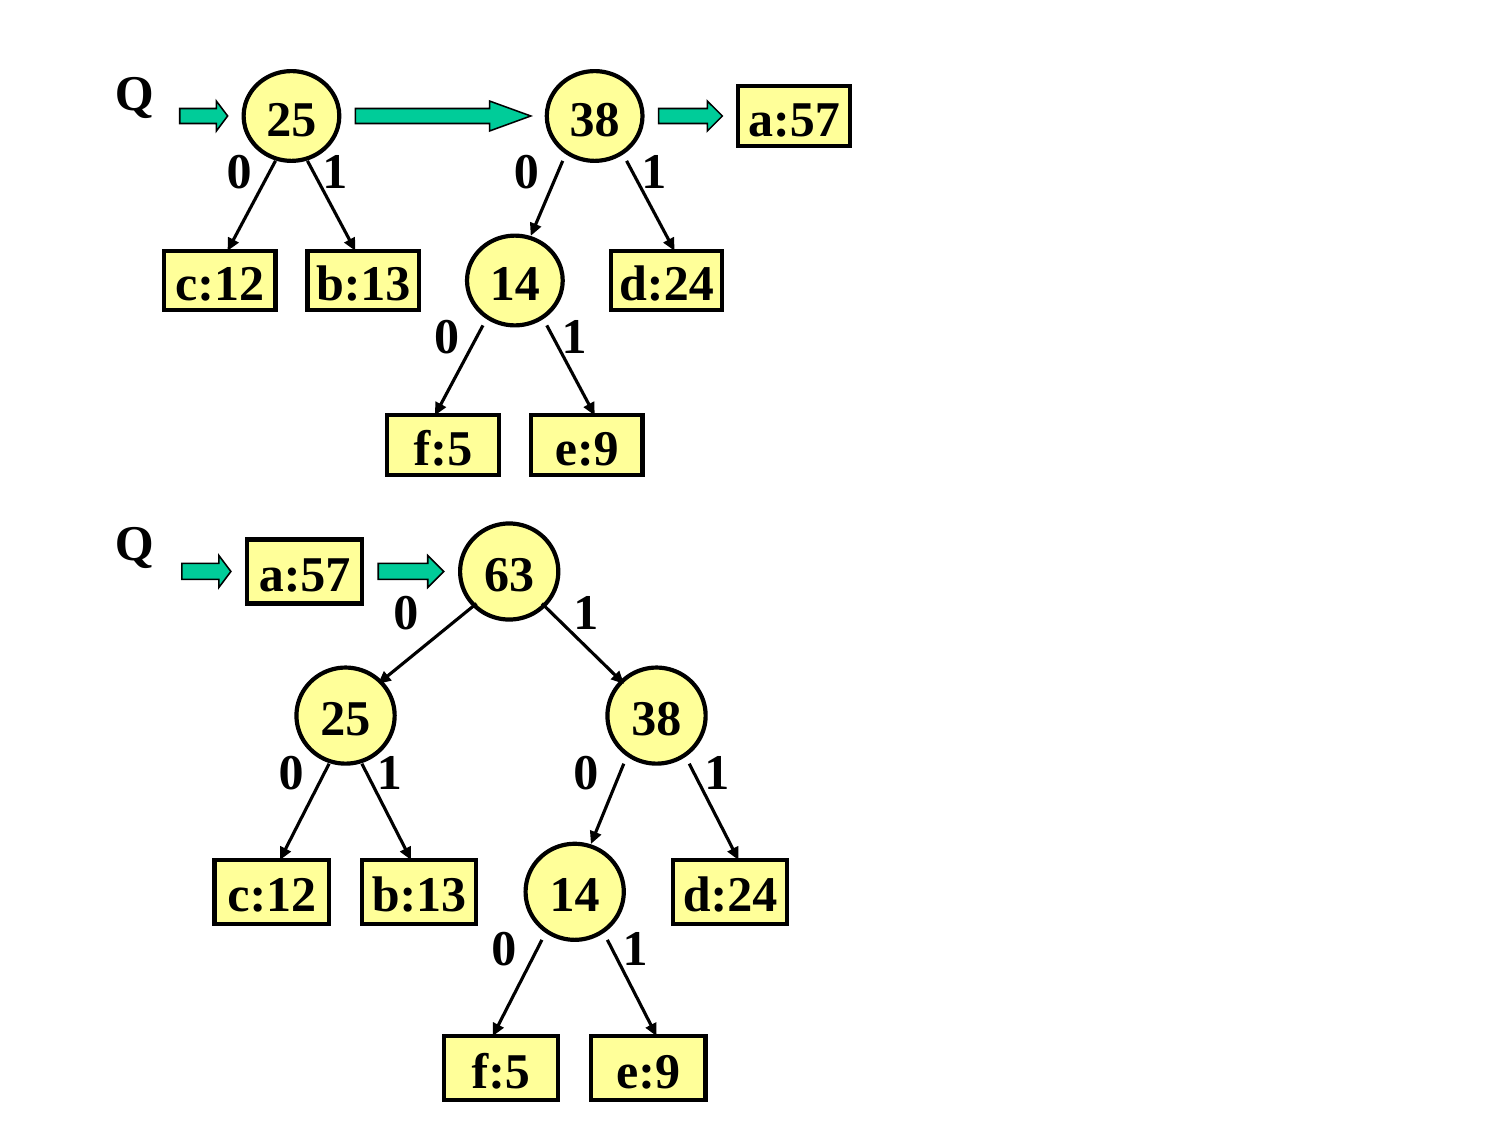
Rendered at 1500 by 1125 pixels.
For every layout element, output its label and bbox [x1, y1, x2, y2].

text_box [99, 487, 788, 1101]
text_box [99, 37, 851, 476]
